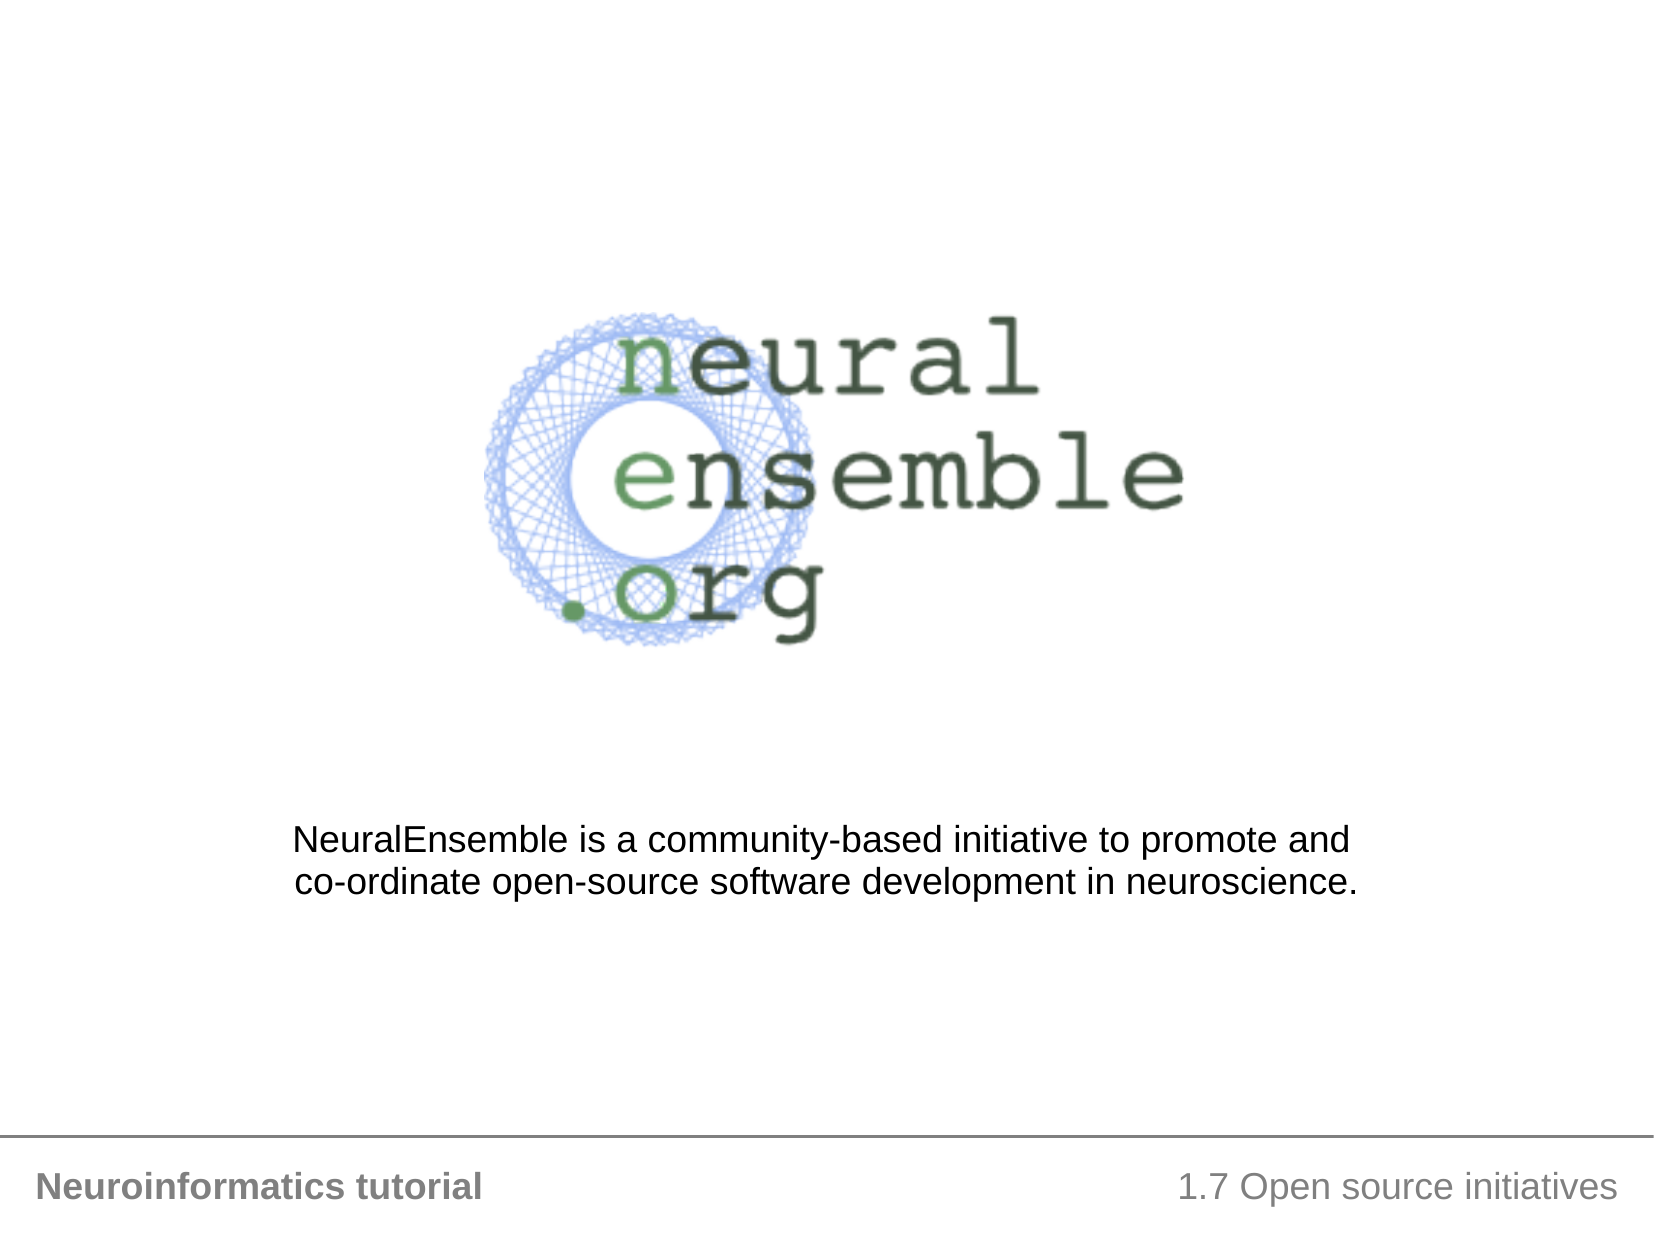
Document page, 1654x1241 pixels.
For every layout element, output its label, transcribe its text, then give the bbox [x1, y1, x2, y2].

text_box NeuralEnsemble is a community-based initiative to promote and co-ordinate open-source software development in neuroscience. [212, 809, 1441, 1015]
text_box Neuroinformatics tutorial [35, 1151, 508, 1217]
text_box 1.7 Open source initiatives [1145, 1151, 1619, 1217]
picture [484, 312, 1210, 656]
